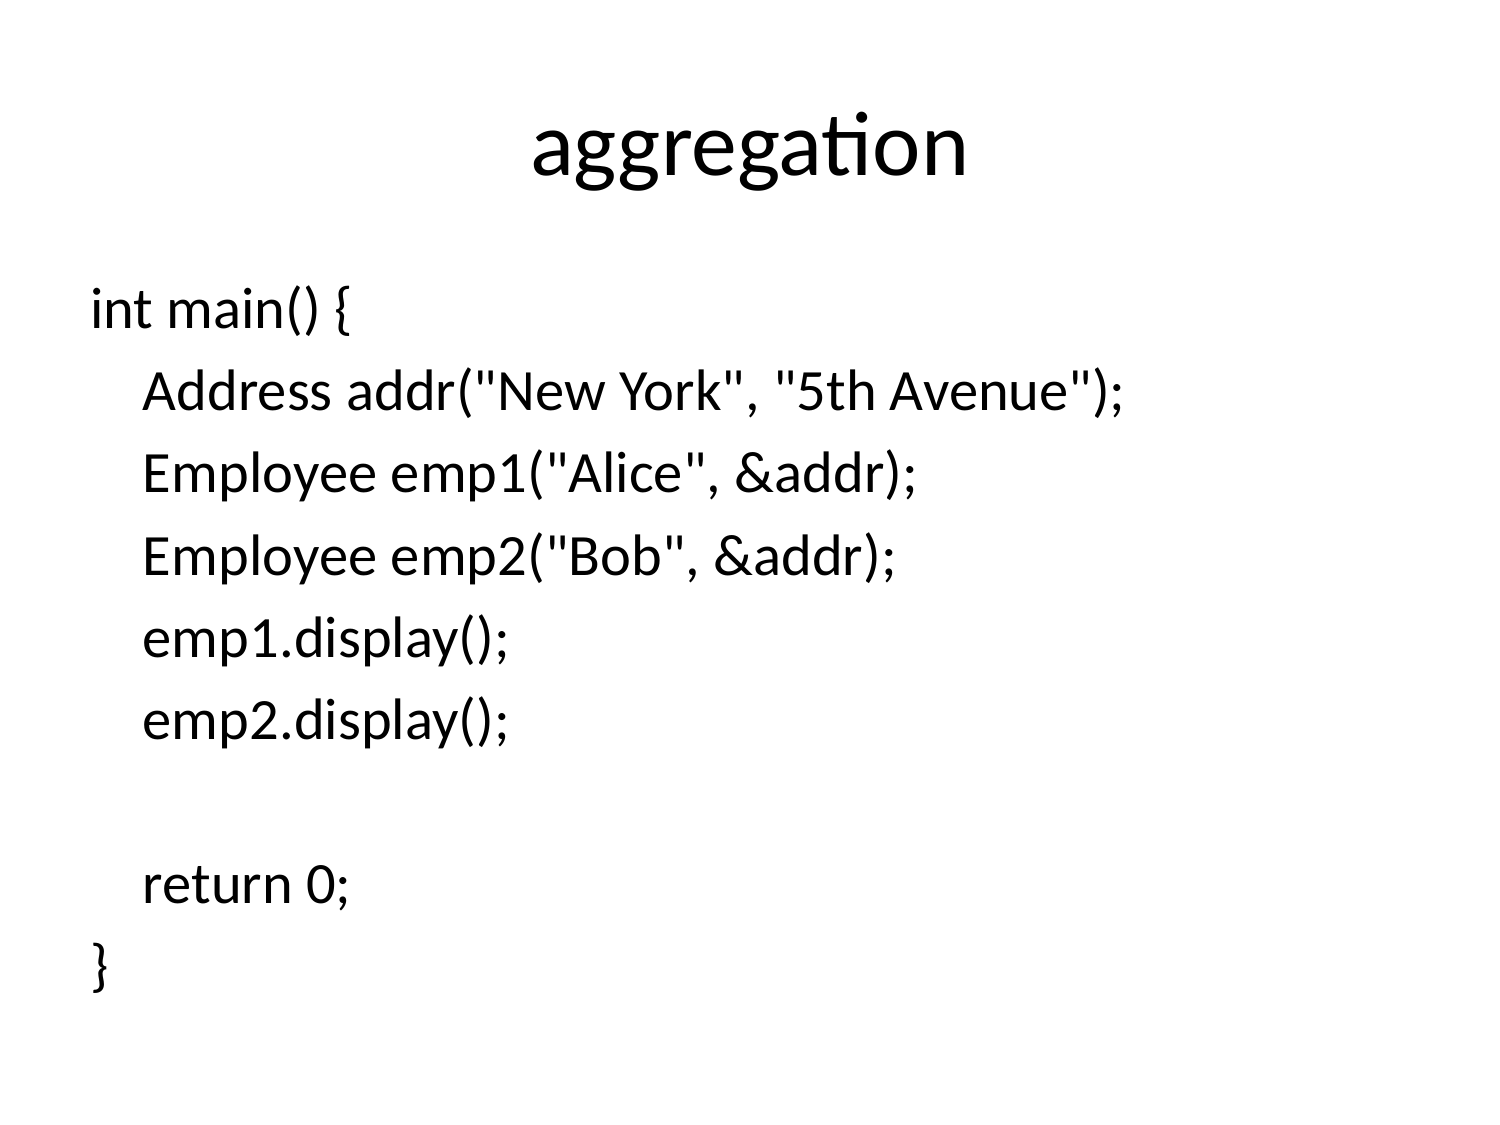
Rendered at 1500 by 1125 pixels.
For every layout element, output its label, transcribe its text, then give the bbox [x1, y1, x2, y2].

title aggregation [75, 45, 1425, 233]
list int main() { Address addr("New York", "5th Avenue"); Employee emp1("Alice", &addr); Employee emp2("Bob", &addr); emp1.display(); emp2.display(); return 0; } [75, 262, 1425, 1005]
